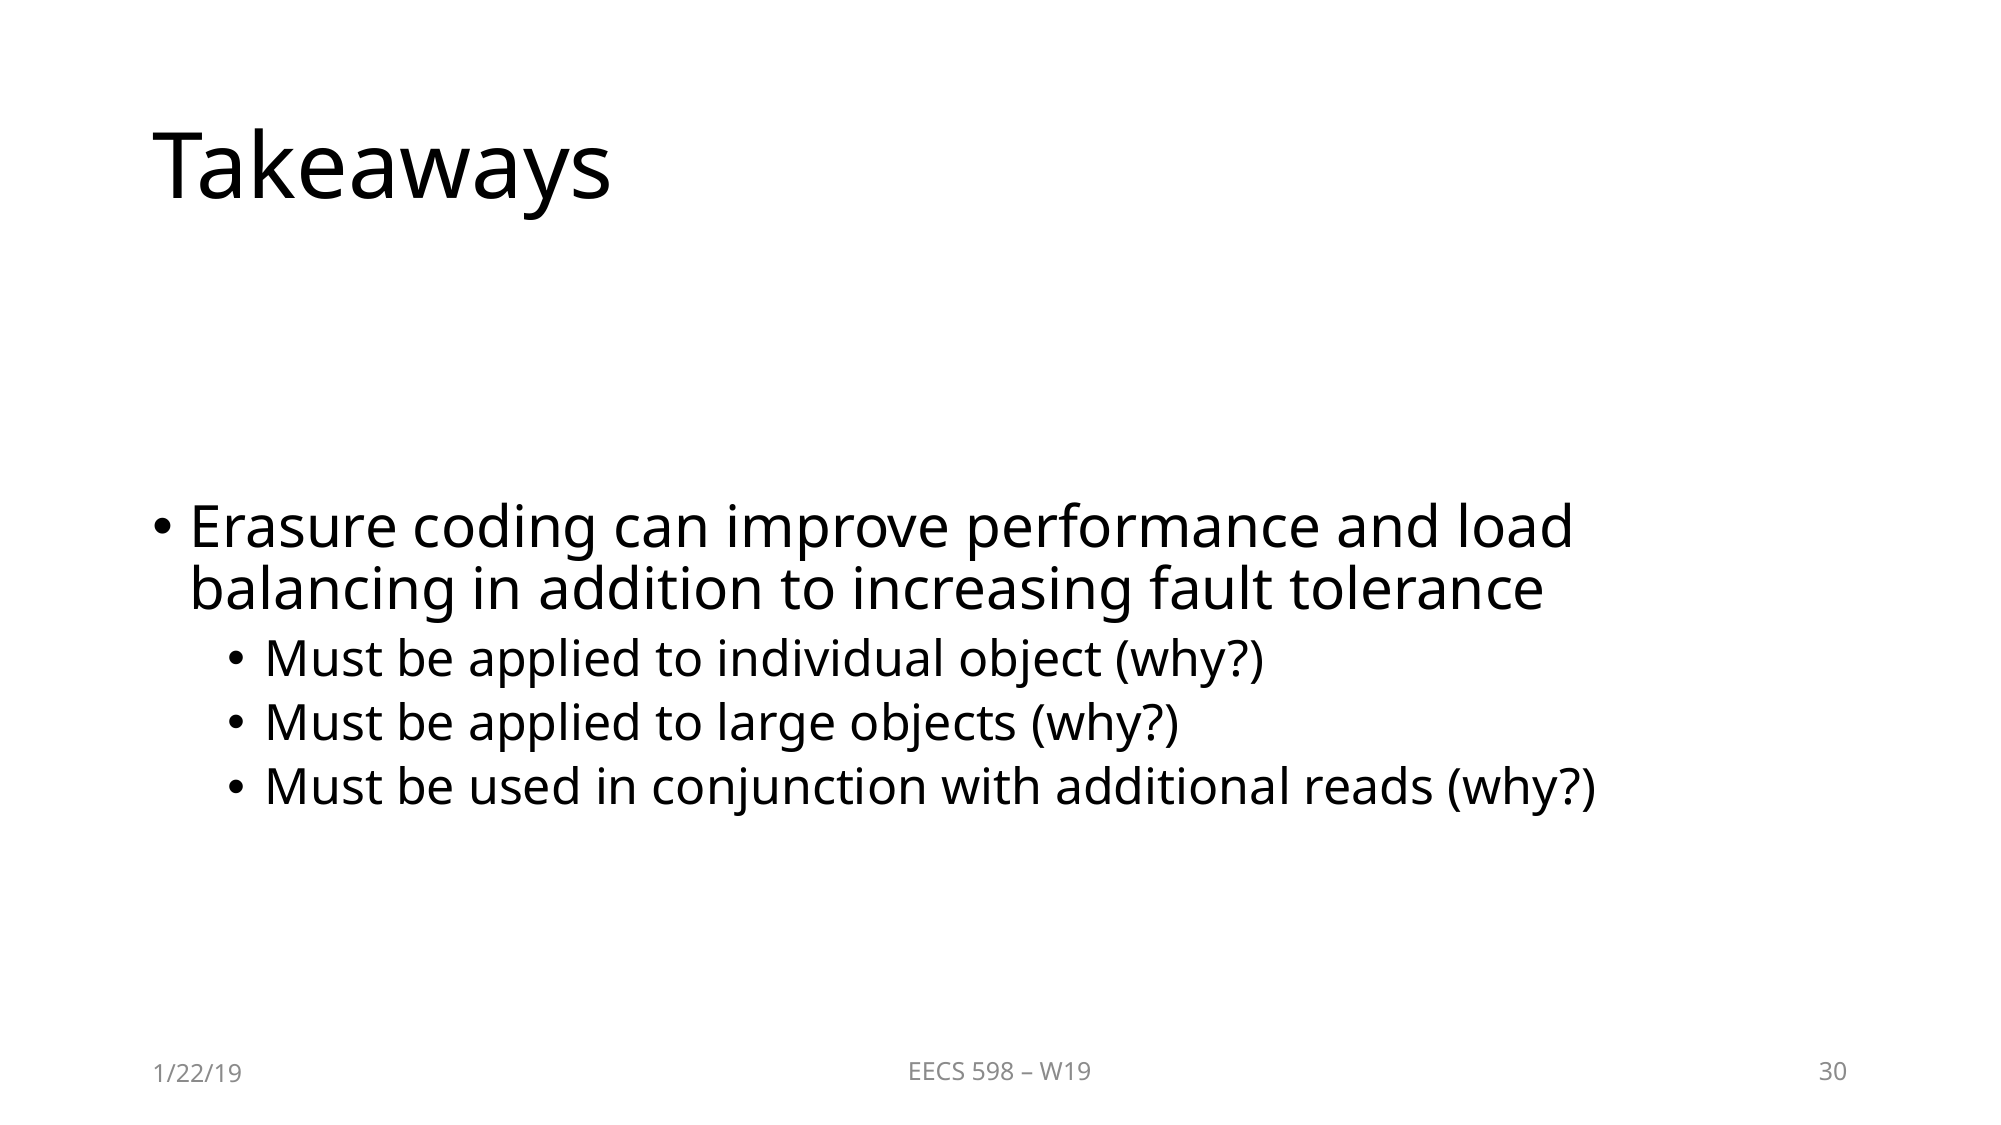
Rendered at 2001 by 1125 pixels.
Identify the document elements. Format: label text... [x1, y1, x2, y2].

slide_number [137, 1042, 588, 1103]
slide_number 30 [1412, 1042, 1863, 1103]
list Erasure coding can improve performance and load balancing in addition to increasing fault tolerance Must be applied to individual object (why?) Must be applied to large objects (why?) Must be used in conjunction with additional reads (why?) [137, 299, 1863, 1014]
footer EECS 598 – W19 [662, 1042, 1338, 1103]
title Takeaways [137, 59, 1863, 278]
